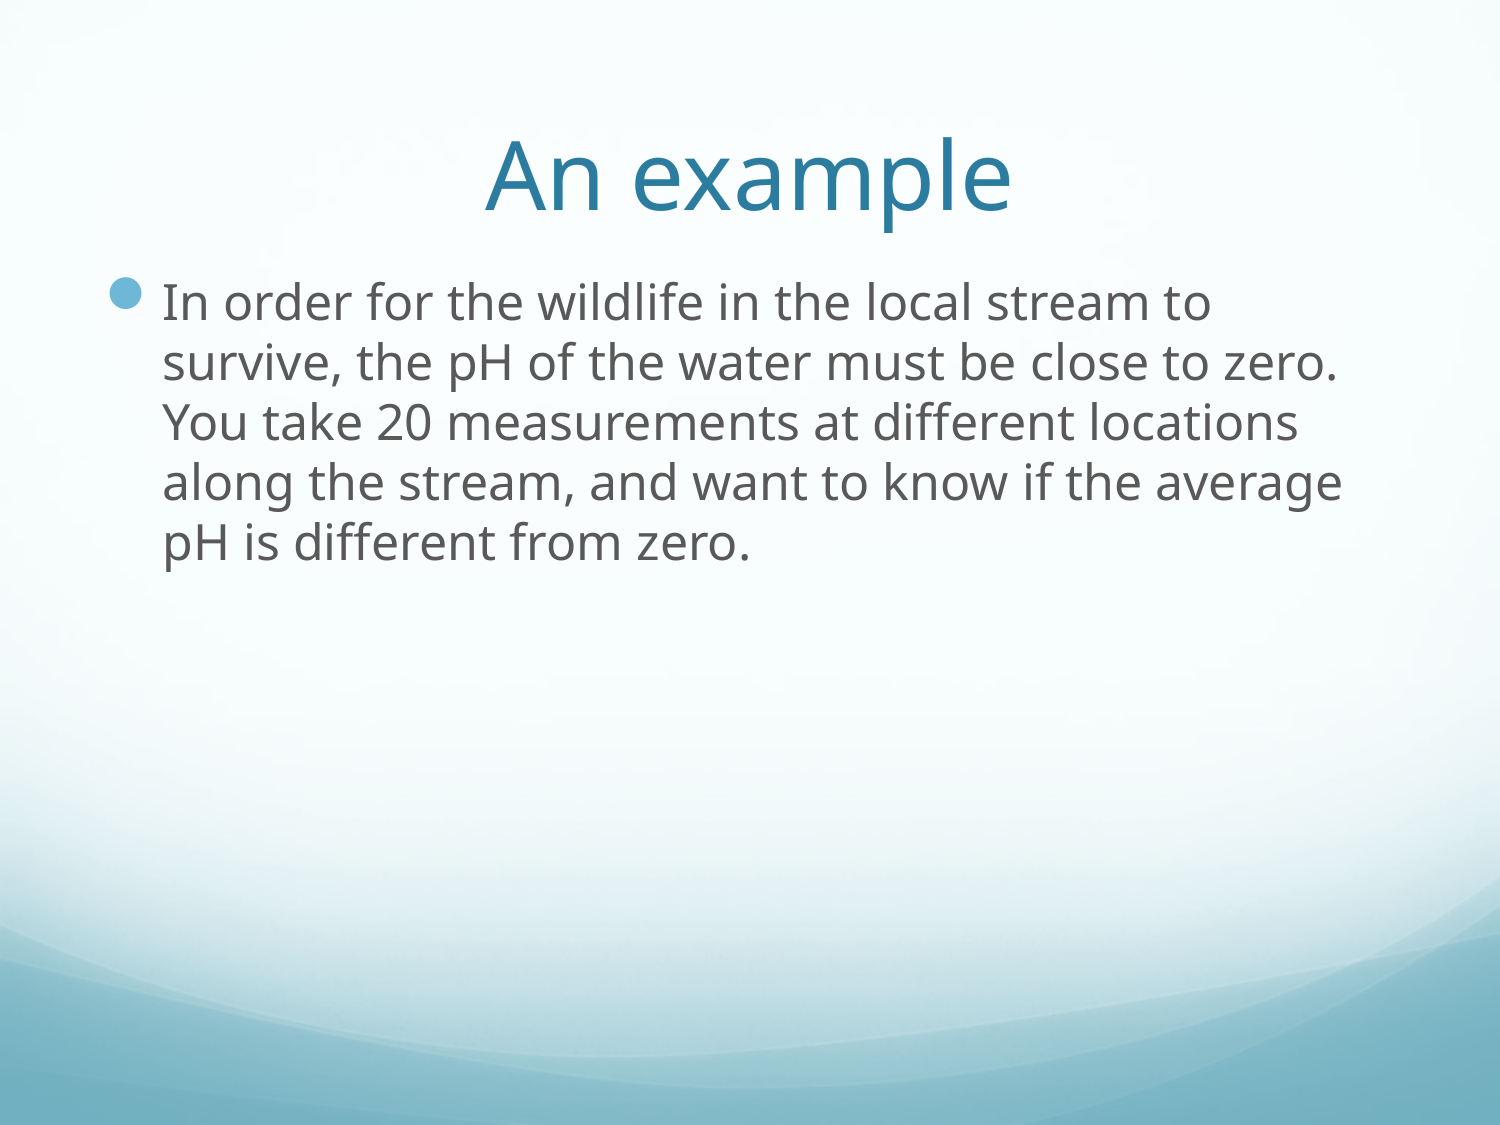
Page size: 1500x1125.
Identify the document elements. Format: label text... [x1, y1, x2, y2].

list In order for the wildlife in the local stream to survive, the pH of the water must be close to zero. You take 20 measurements at different locations along the stream, and want to know if the average pH is different from zero. [90, 262, 1410, 975]
title An example [90, 17, 1410, 237]
